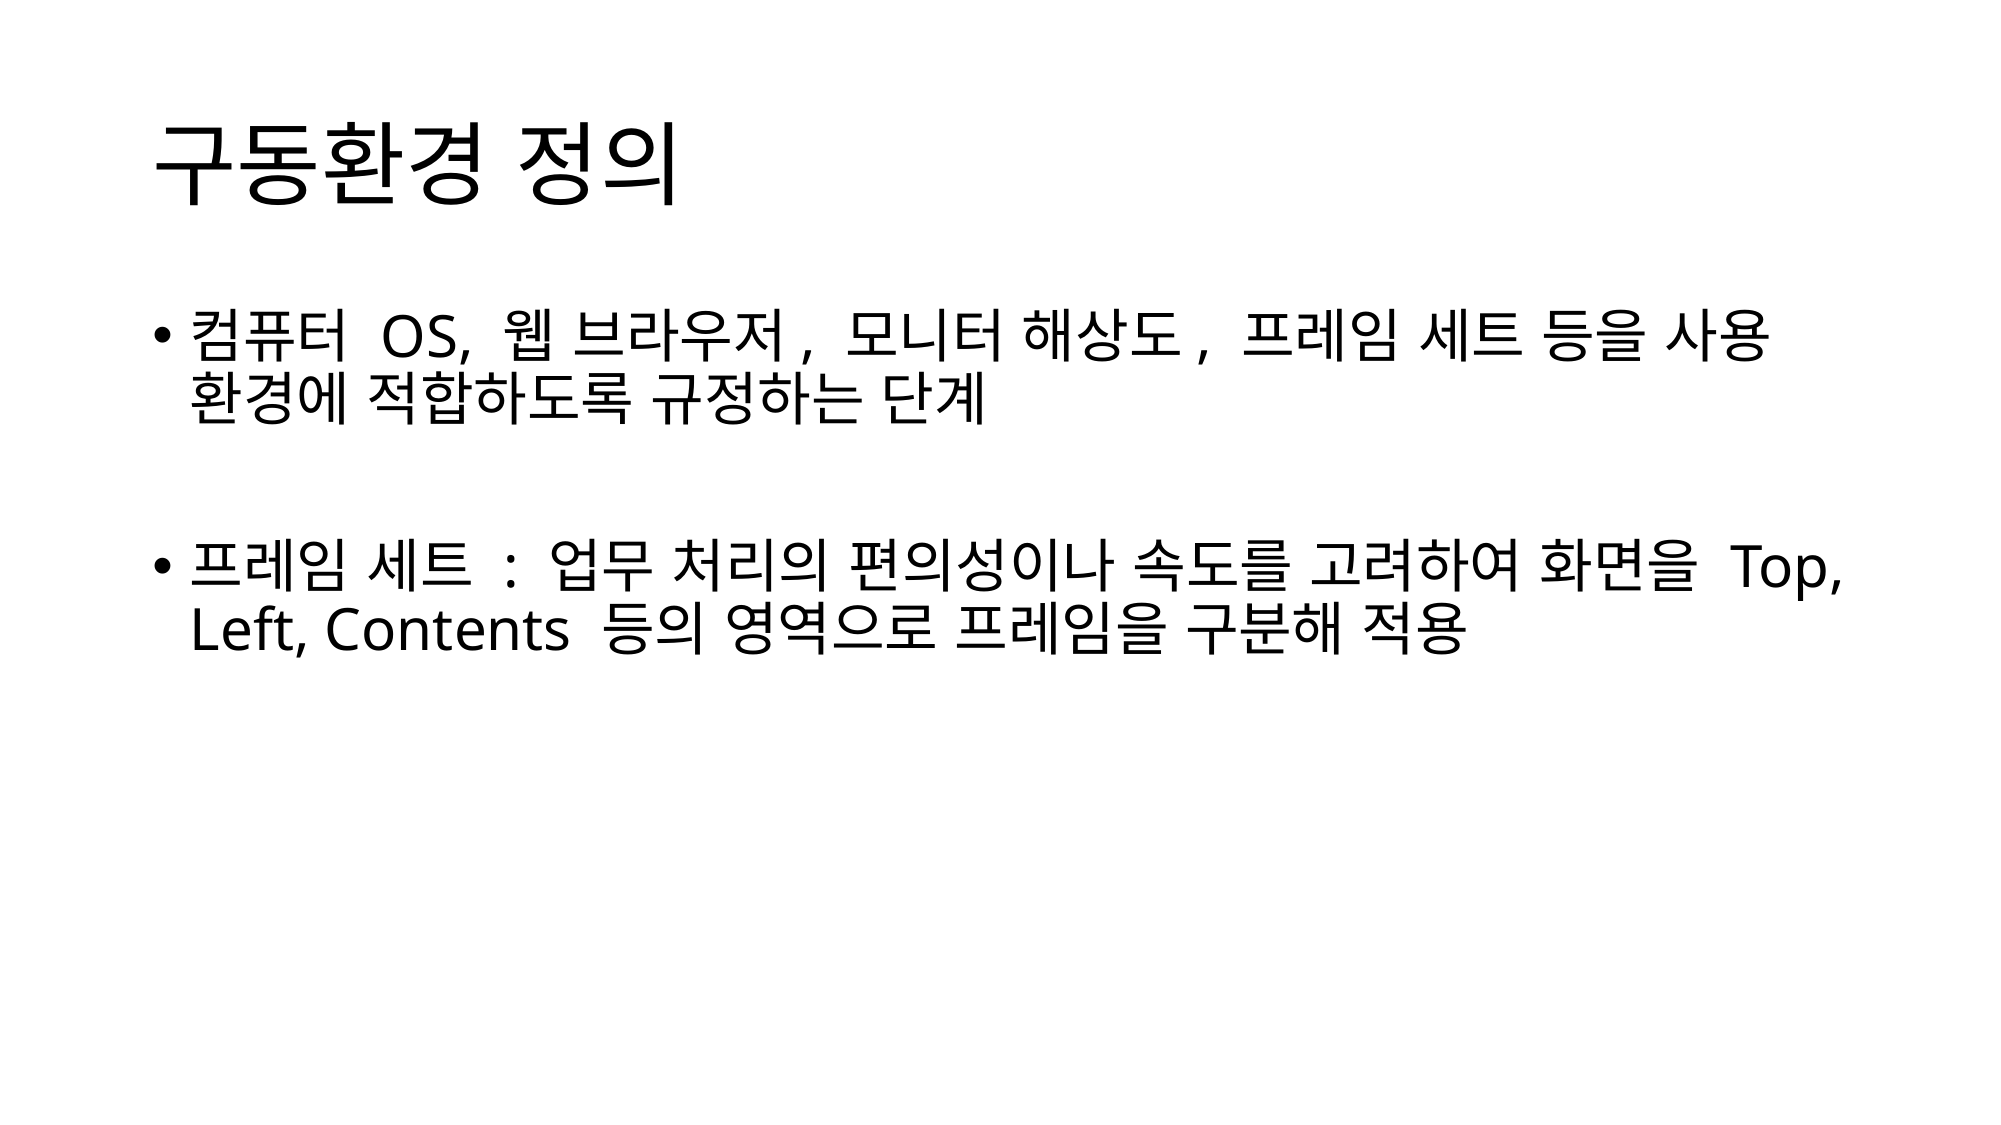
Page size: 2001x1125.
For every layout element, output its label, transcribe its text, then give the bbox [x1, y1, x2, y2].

title 구동환경 정의 [137, 59, 1863, 278]
list 컴퓨터 OS, 웹 브라우저, 모니터 해상도, 프레임 세트 등을 사용 환경에 적합하도록 규정하는 단계 프레임 세트 : 업무 처리의 편의성이나 속도를 고려하여 화면을 Top, Left, Contents 등의 영역으로 프레임을 구분해 적용 [137, 299, 1863, 1014]
